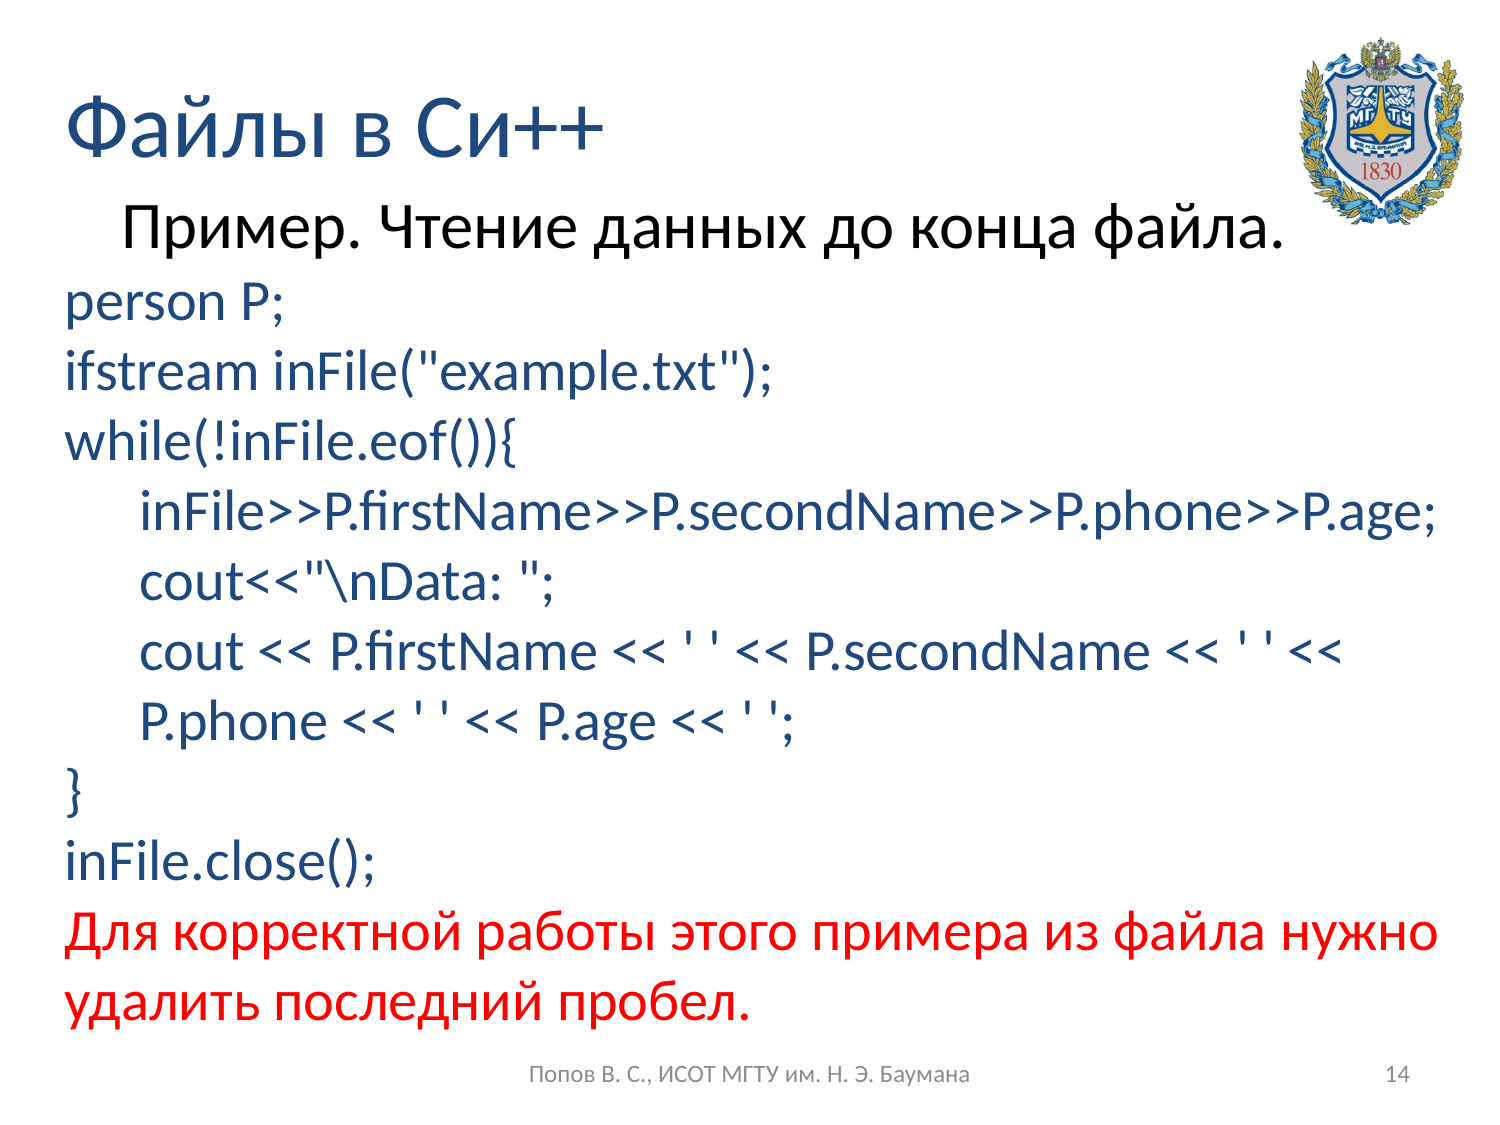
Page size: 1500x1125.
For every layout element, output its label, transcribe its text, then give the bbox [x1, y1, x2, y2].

slide_number 14 [1074, 1042, 1425, 1103]
picture [1299, 37, 1464, 226]
text_box Пример. Чтение данных до конца файла. person P; ifstream inFile("example.txt"); while(!inFile.eof()){ inFile>>P.firstName>>P.secondName>>P.phone>>P.age; cout<<"\nData: "; cout << P.firstName << ' ' << P.secondName << ' ' << P.phone << ' ' << P.age << ' '; } inFile.close(); Для корректной работы этого примера из файла нужно удалить последний пробел. [49, 174, 1463, 1040]
footer Попов В. С., ИСОТ МГТУ им. Н. Э. Баумана [512, 1042, 988, 1103]
title Файлы в Си++ [50, 0, 1275, 174]
